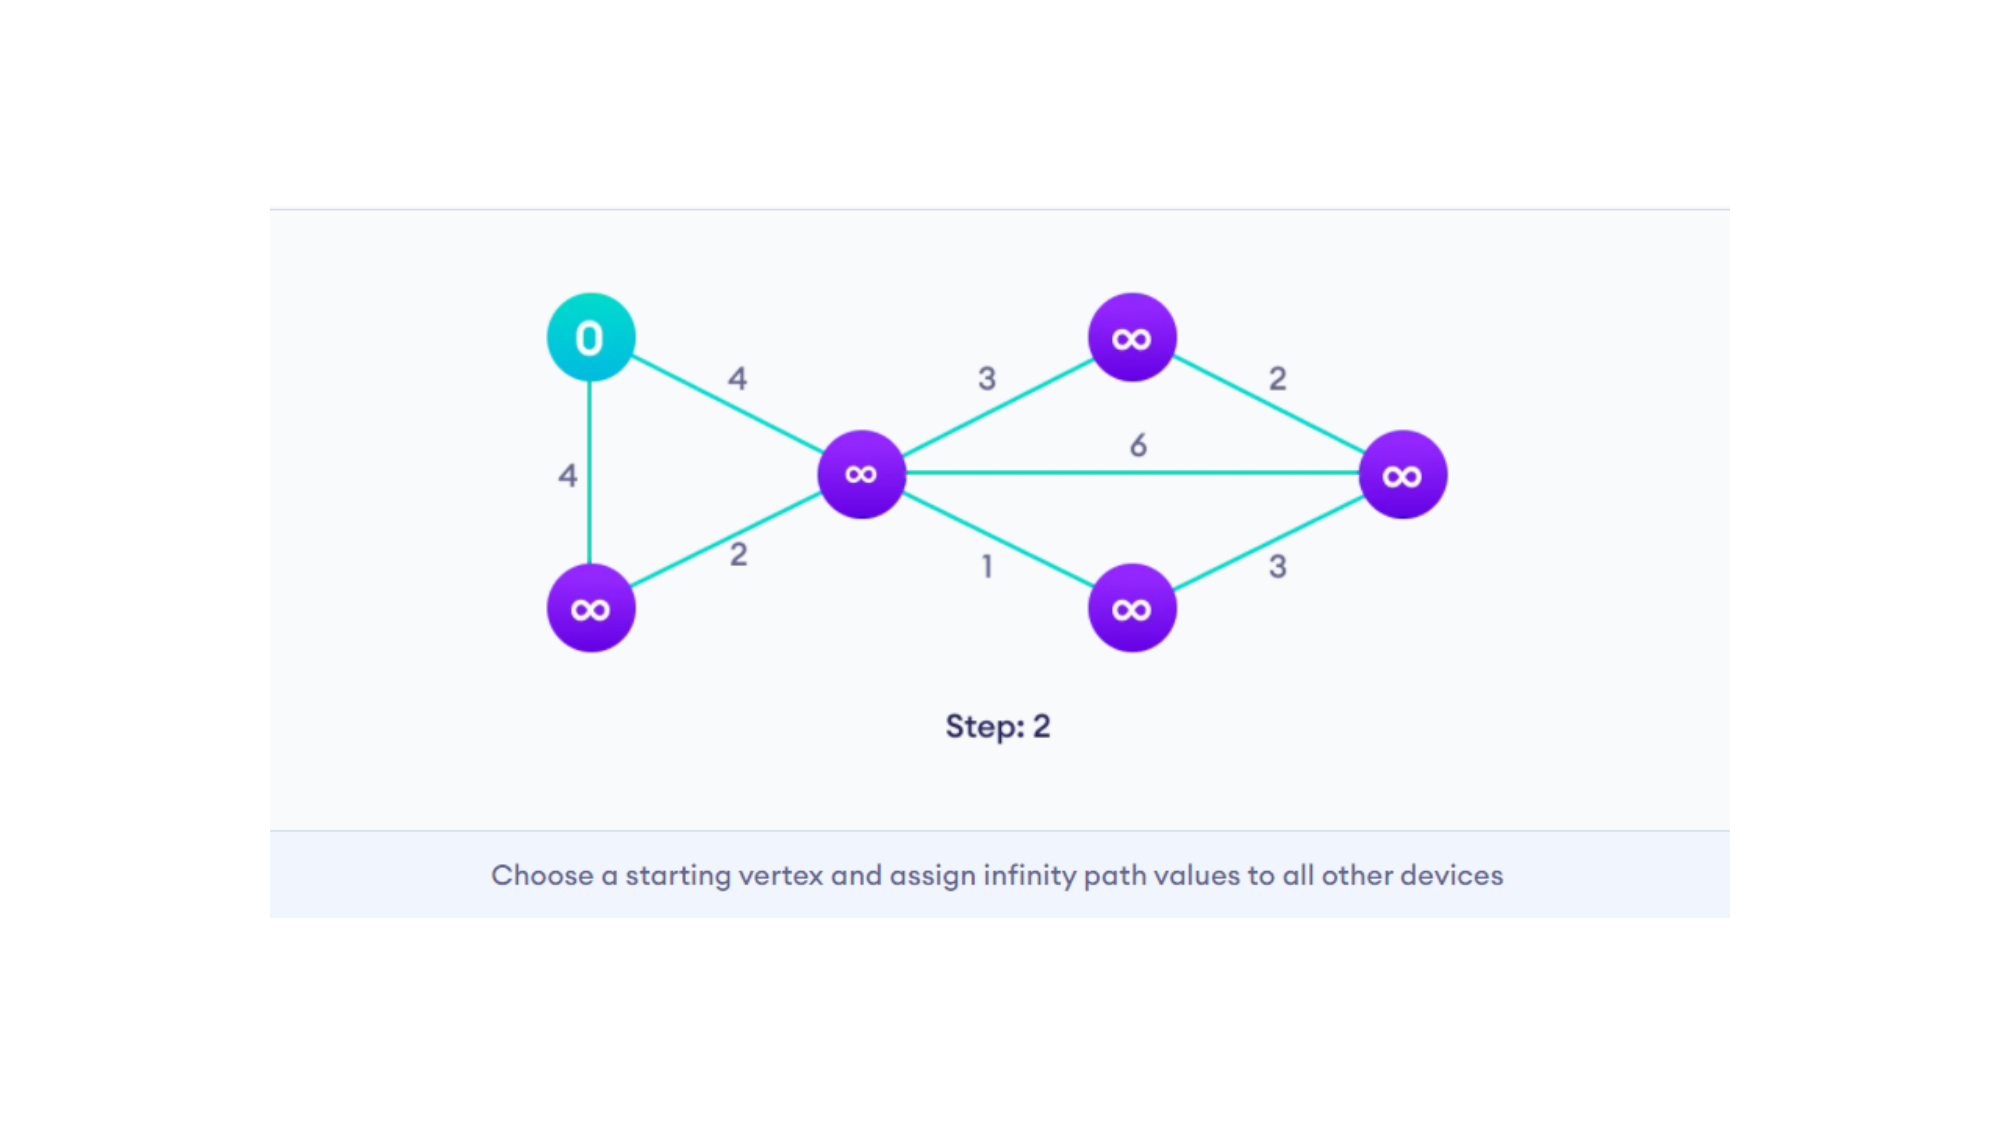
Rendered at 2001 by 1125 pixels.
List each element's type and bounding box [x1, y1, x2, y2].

picture [270, 206, 1730, 918]
